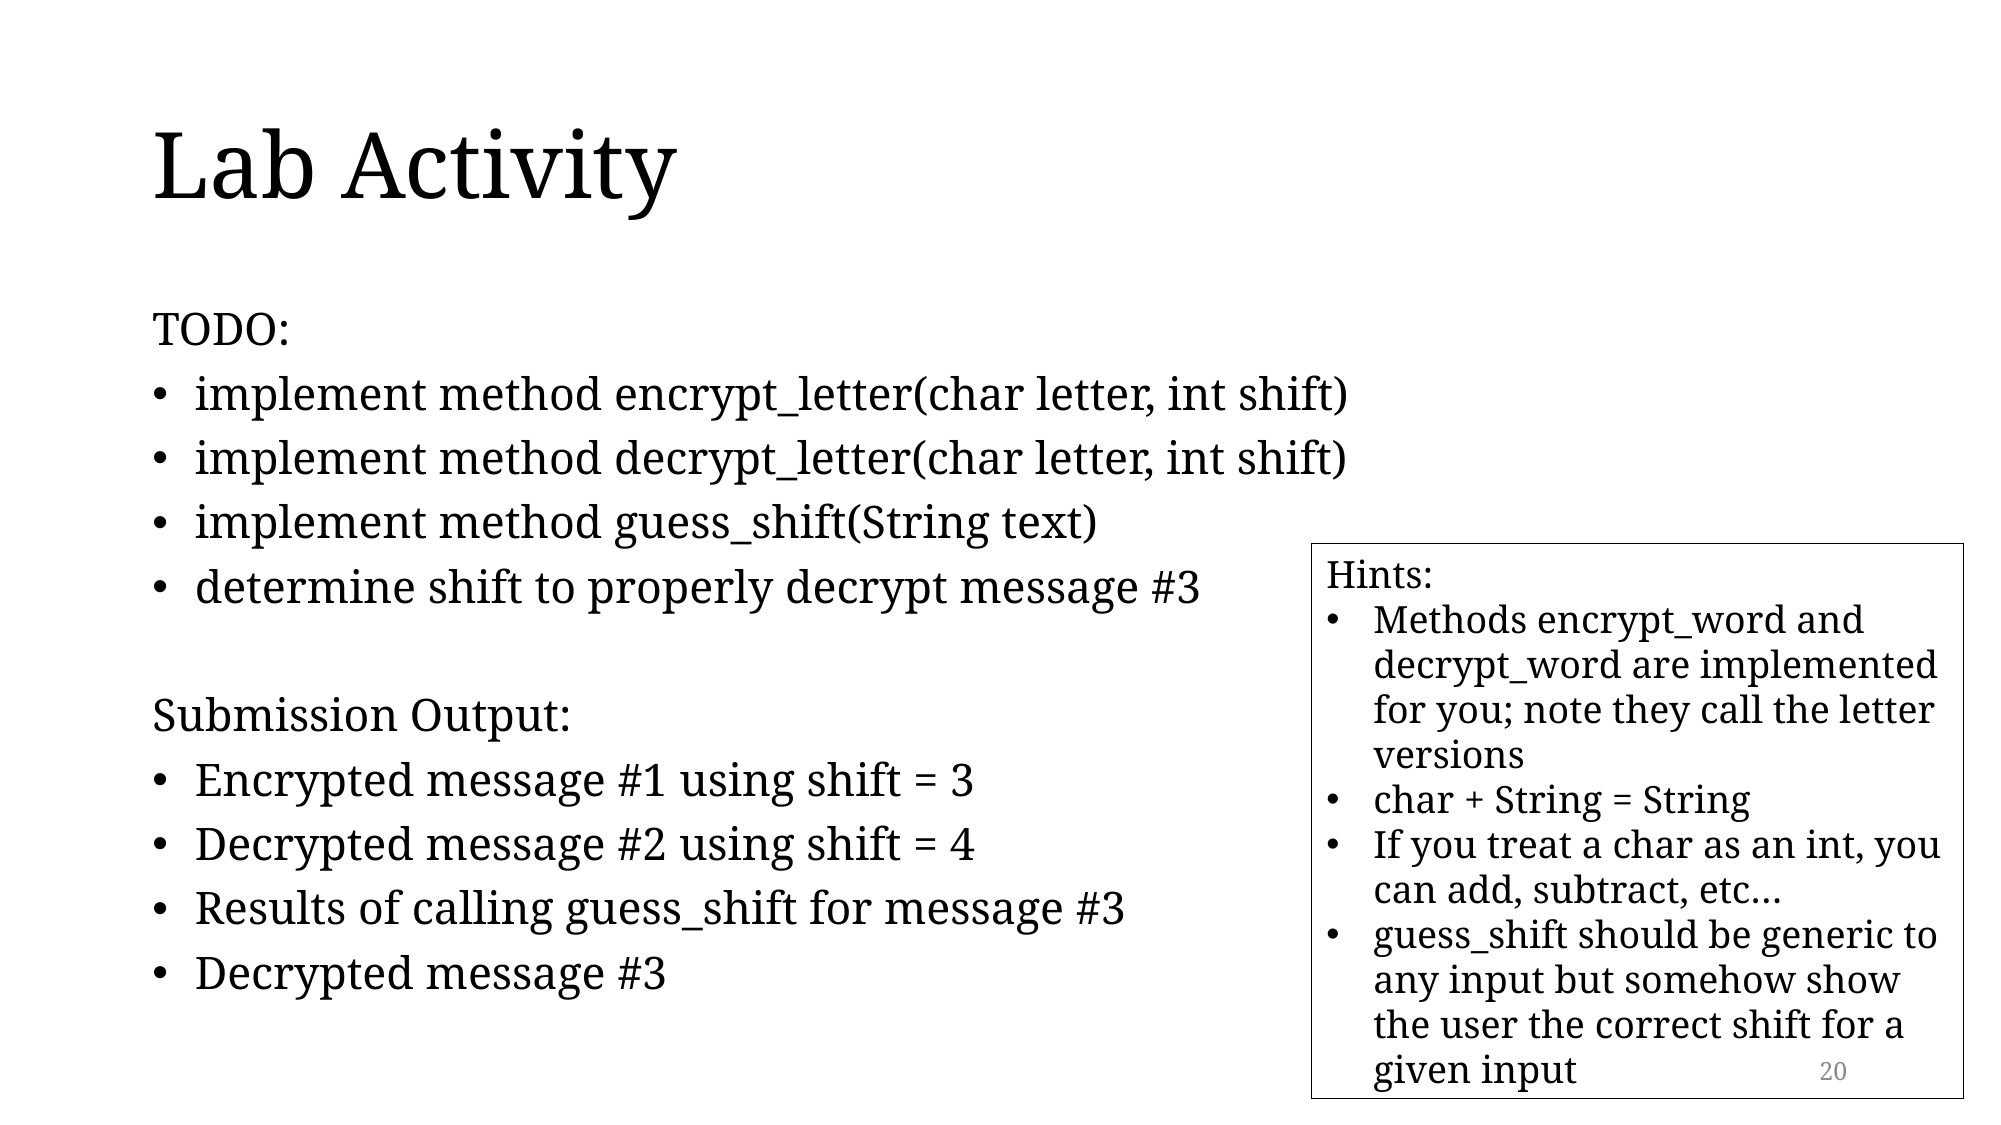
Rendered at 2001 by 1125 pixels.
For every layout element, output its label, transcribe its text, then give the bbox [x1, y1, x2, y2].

text_box Hints: Methods encrypt_word and decrypt_word are implemented for you; note they call the letter versions char + String = String If you treat a char as an int, you can add, subtract, etc… guess_shift should be generic to any input but somehow show the user the correct shift for a given input [1311, 543, 1964, 1099]
list TODO: implement method encrypt_letter(char letter, int shift) implement method decrypt_letter(char letter, int shift) implement method guess_shift(String text) determine shift to properly decrypt message #3 Submission Output: Encrypted message #1 using shift = 3 Decrypted message #2 using shift = 4 Results of calling guess_shift for message #3 Decrypted message #3 [137, 299, 1863, 1014]
slide_number <number> [1412, 1099, 1863, 1103]
title Lab Activity [137, 59, 1863, 278]
